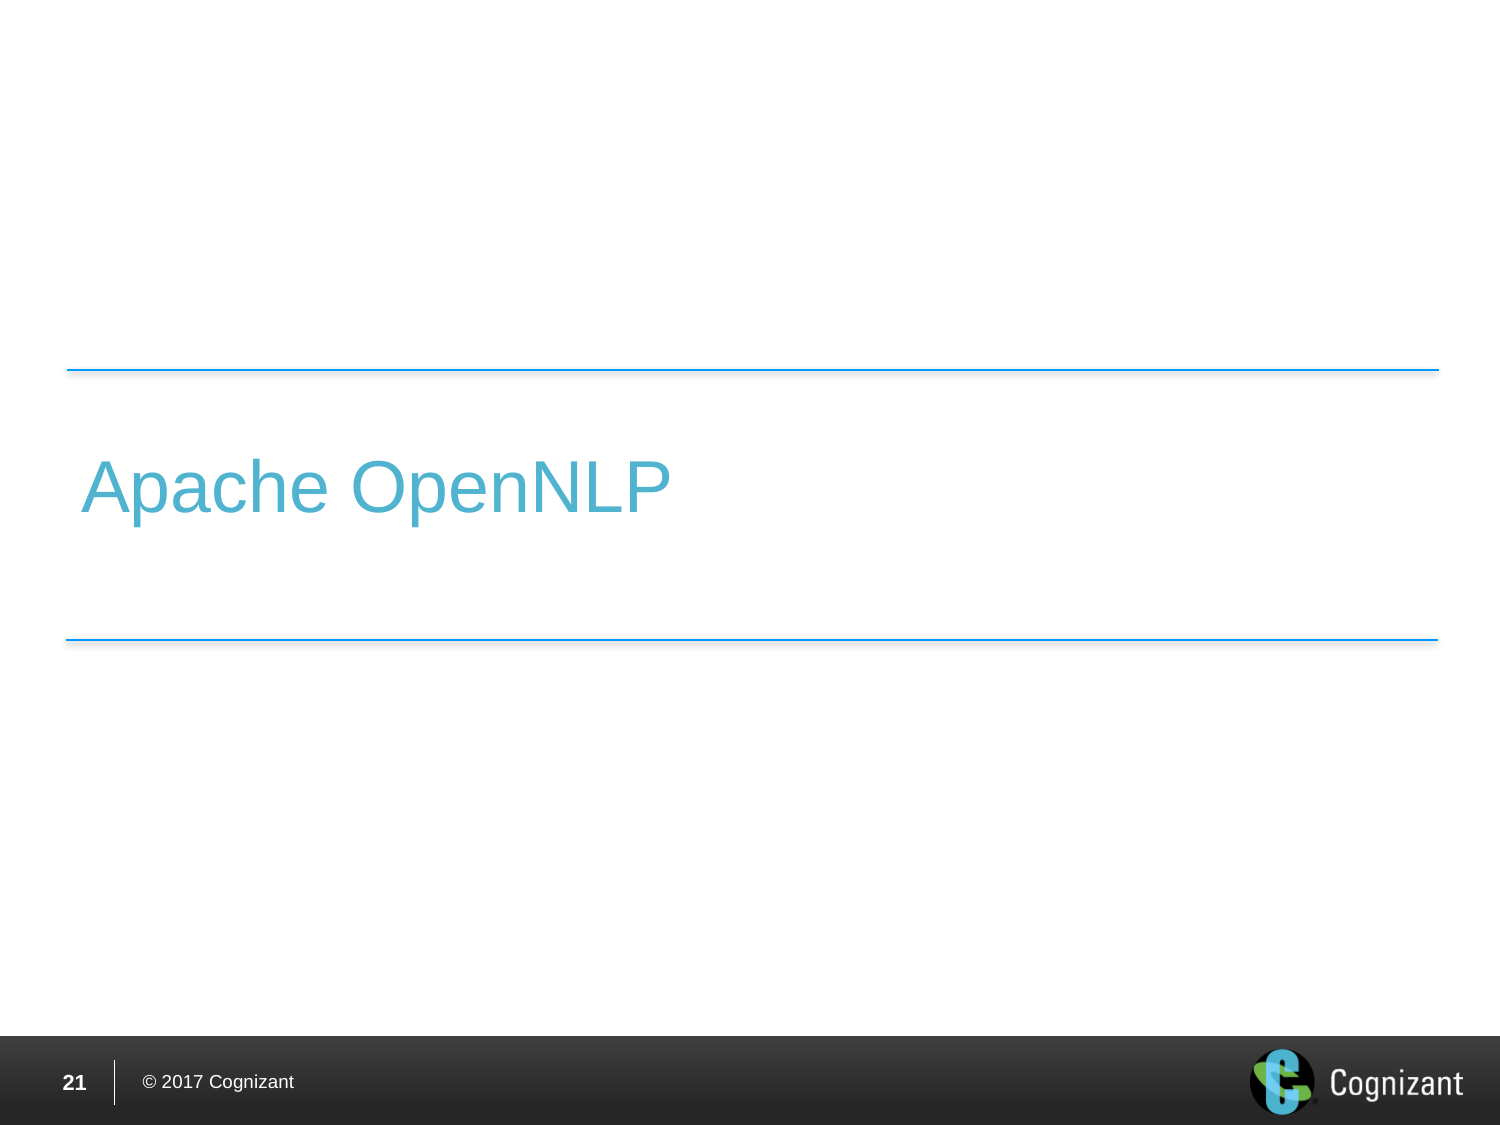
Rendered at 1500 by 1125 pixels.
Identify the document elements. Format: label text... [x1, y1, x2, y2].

slide_number 20 [29, 1045, 102, 1118]
picture [1250, 1049, 1463, 1115]
list Apache OpenNLP [66, 431, 1434, 535]
